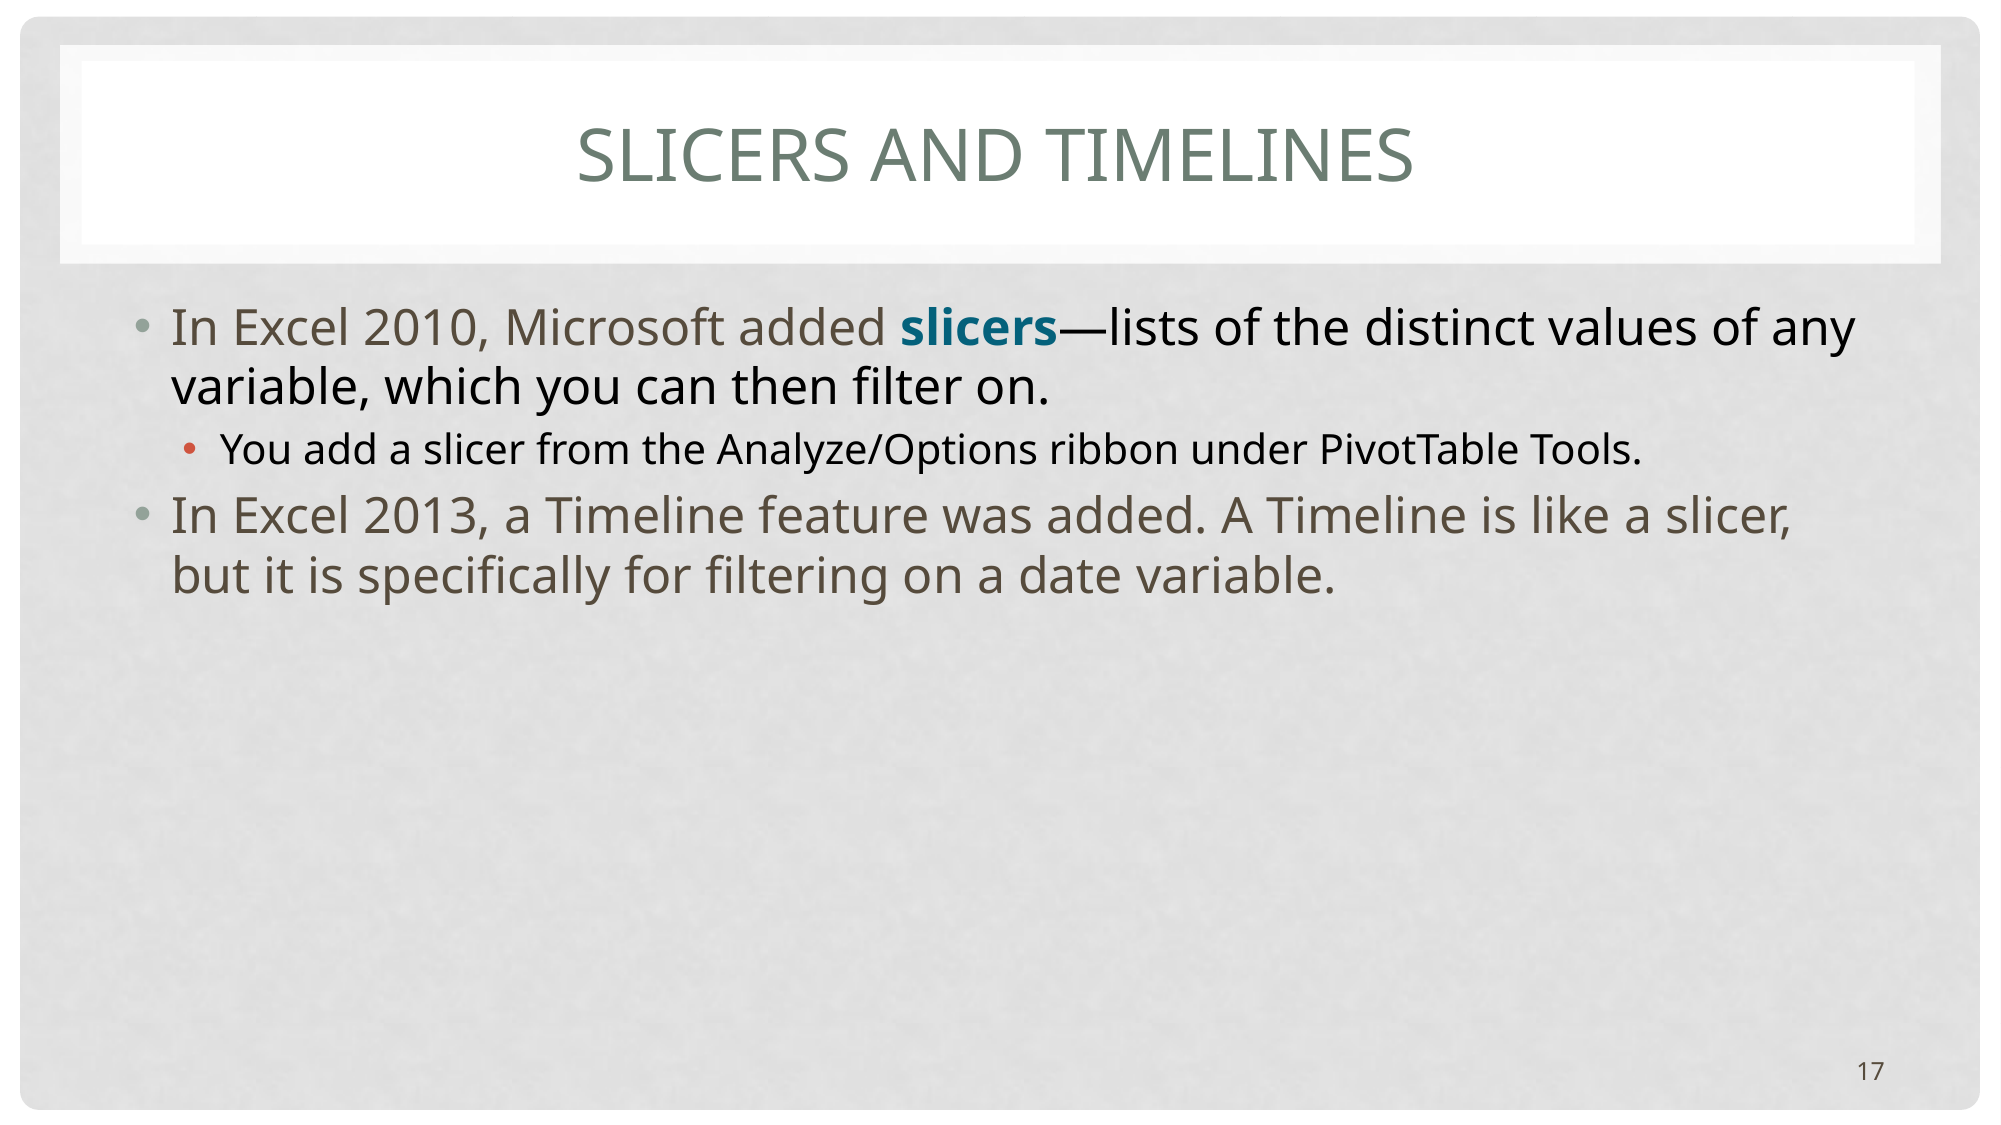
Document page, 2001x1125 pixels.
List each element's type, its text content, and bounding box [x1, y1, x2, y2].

title Slicers and Timelines [93, 66, 1900, 238]
list In Excel 2010, Microsoft added slicers—lists of the distinct values of any variable, which you can then filter on. You add a slicer from the Analyze/Options ribbon under PivotTable Tools. In Excel 2013, a Timeline feature was added. A Timeline is like a slicer, but it is specifically for filtering on a date variable. [99, 287, 1900, 1005]
slide_number 17 [1433, 1042, 1900, 1103]
